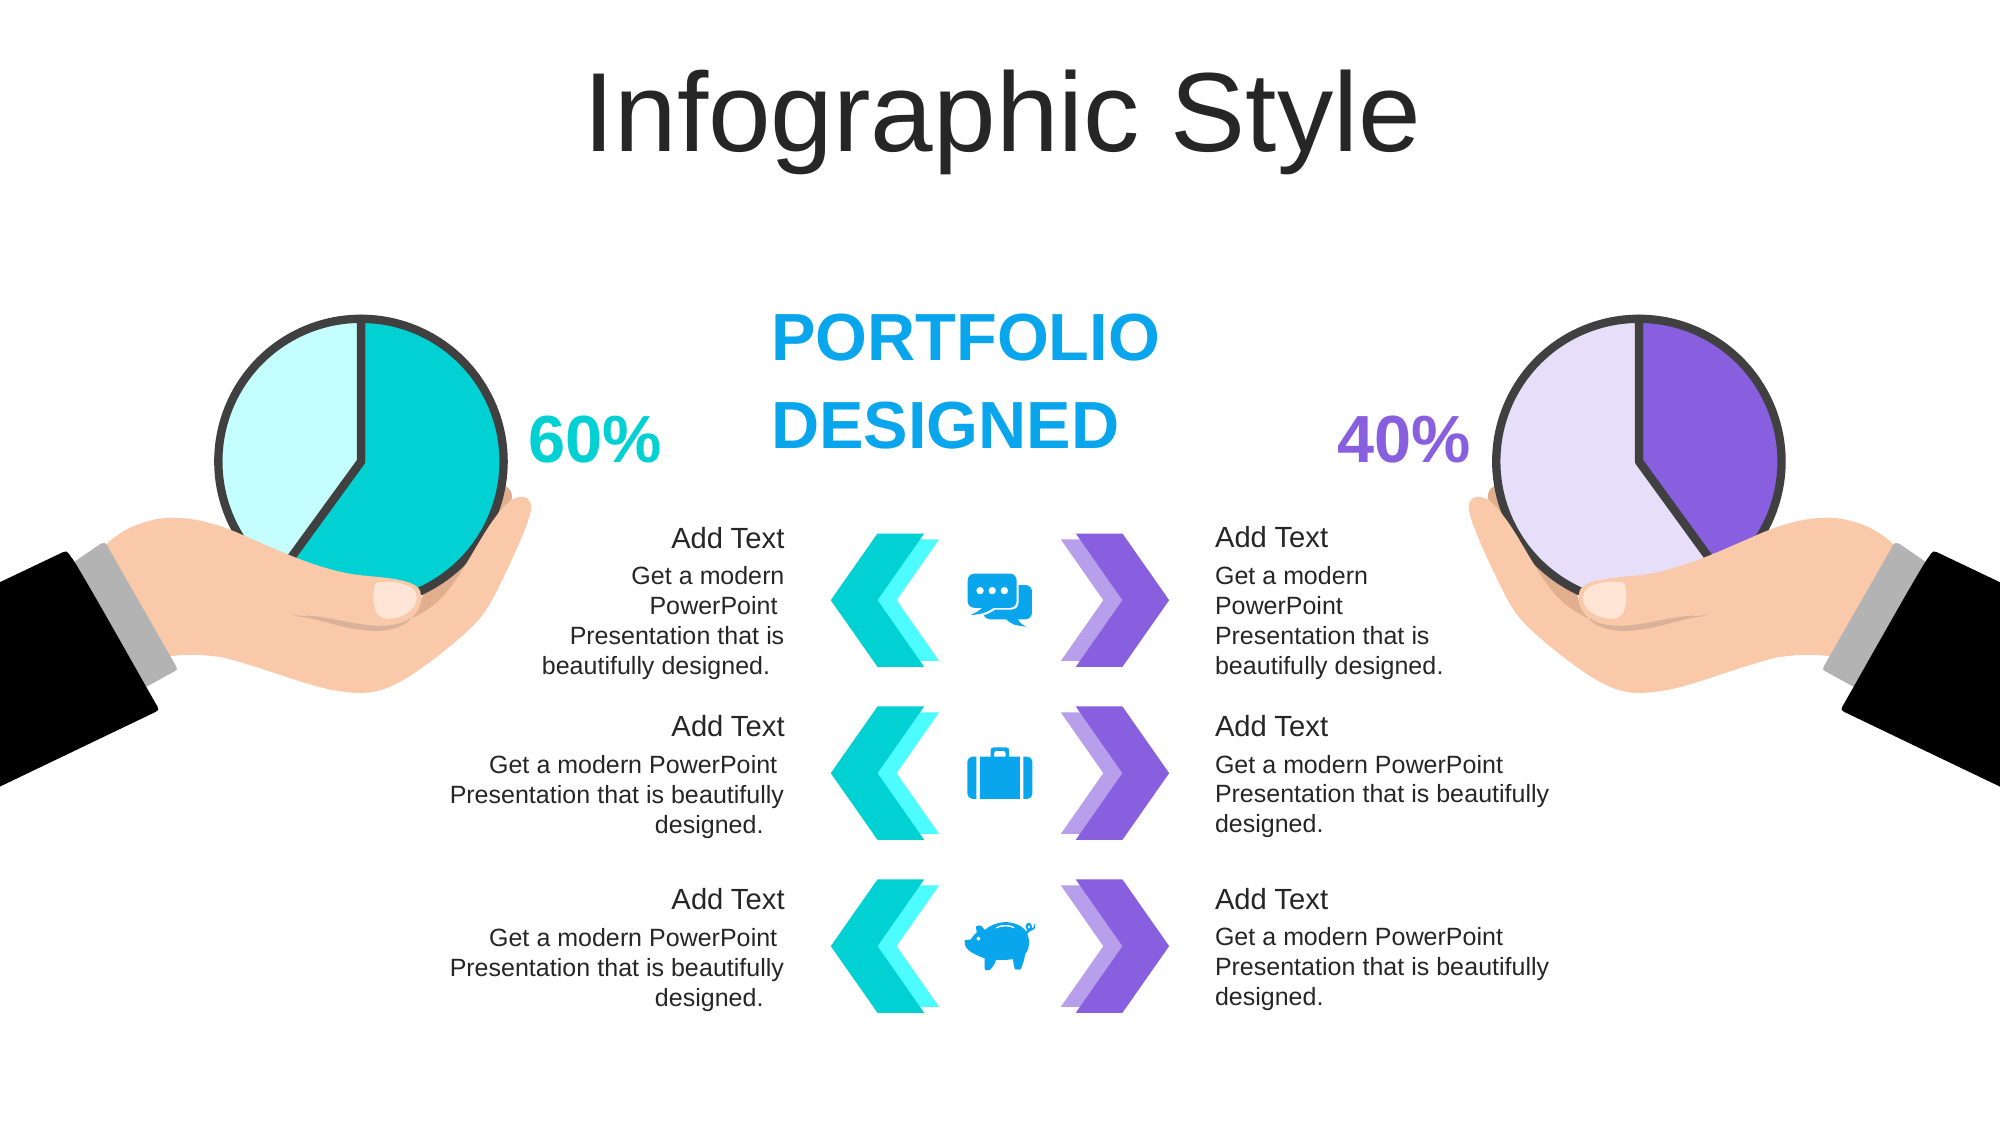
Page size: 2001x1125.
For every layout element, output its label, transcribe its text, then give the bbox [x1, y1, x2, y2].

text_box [1200, 872, 1589, 1020]
text_box 60% [512, 388, 697, 484]
list Infographic Style [53, 55, 1952, 175]
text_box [830, 706, 940, 840]
text_box [963, 921, 1037, 972]
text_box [830, 533, 940, 667]
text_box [830, 879, 940, 1013]
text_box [1200, 699, 1589, 847]
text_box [1468, 496, 2000, 787]
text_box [1060, 533, 1170, 667]
text_box [966, 572, 1034, 628]
chart [1487, 312, 1790, 496]
chart [210, 312, 512, 496]
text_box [0, 496, 532, 787]
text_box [1200, 511, 1508, 689]
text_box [1060, 879, 1170, 1013]
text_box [1060, 706, 1170, 840]
text_box [1022, 755, 1034, 800]
text_box [966, 746, 1021, 800]
text_box 40% [1303, 388, 1487, 484]
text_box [411, 511, 800, 1020]
text_box PORTFOLIO DESIGNED [756, 278, 1250, 469]
